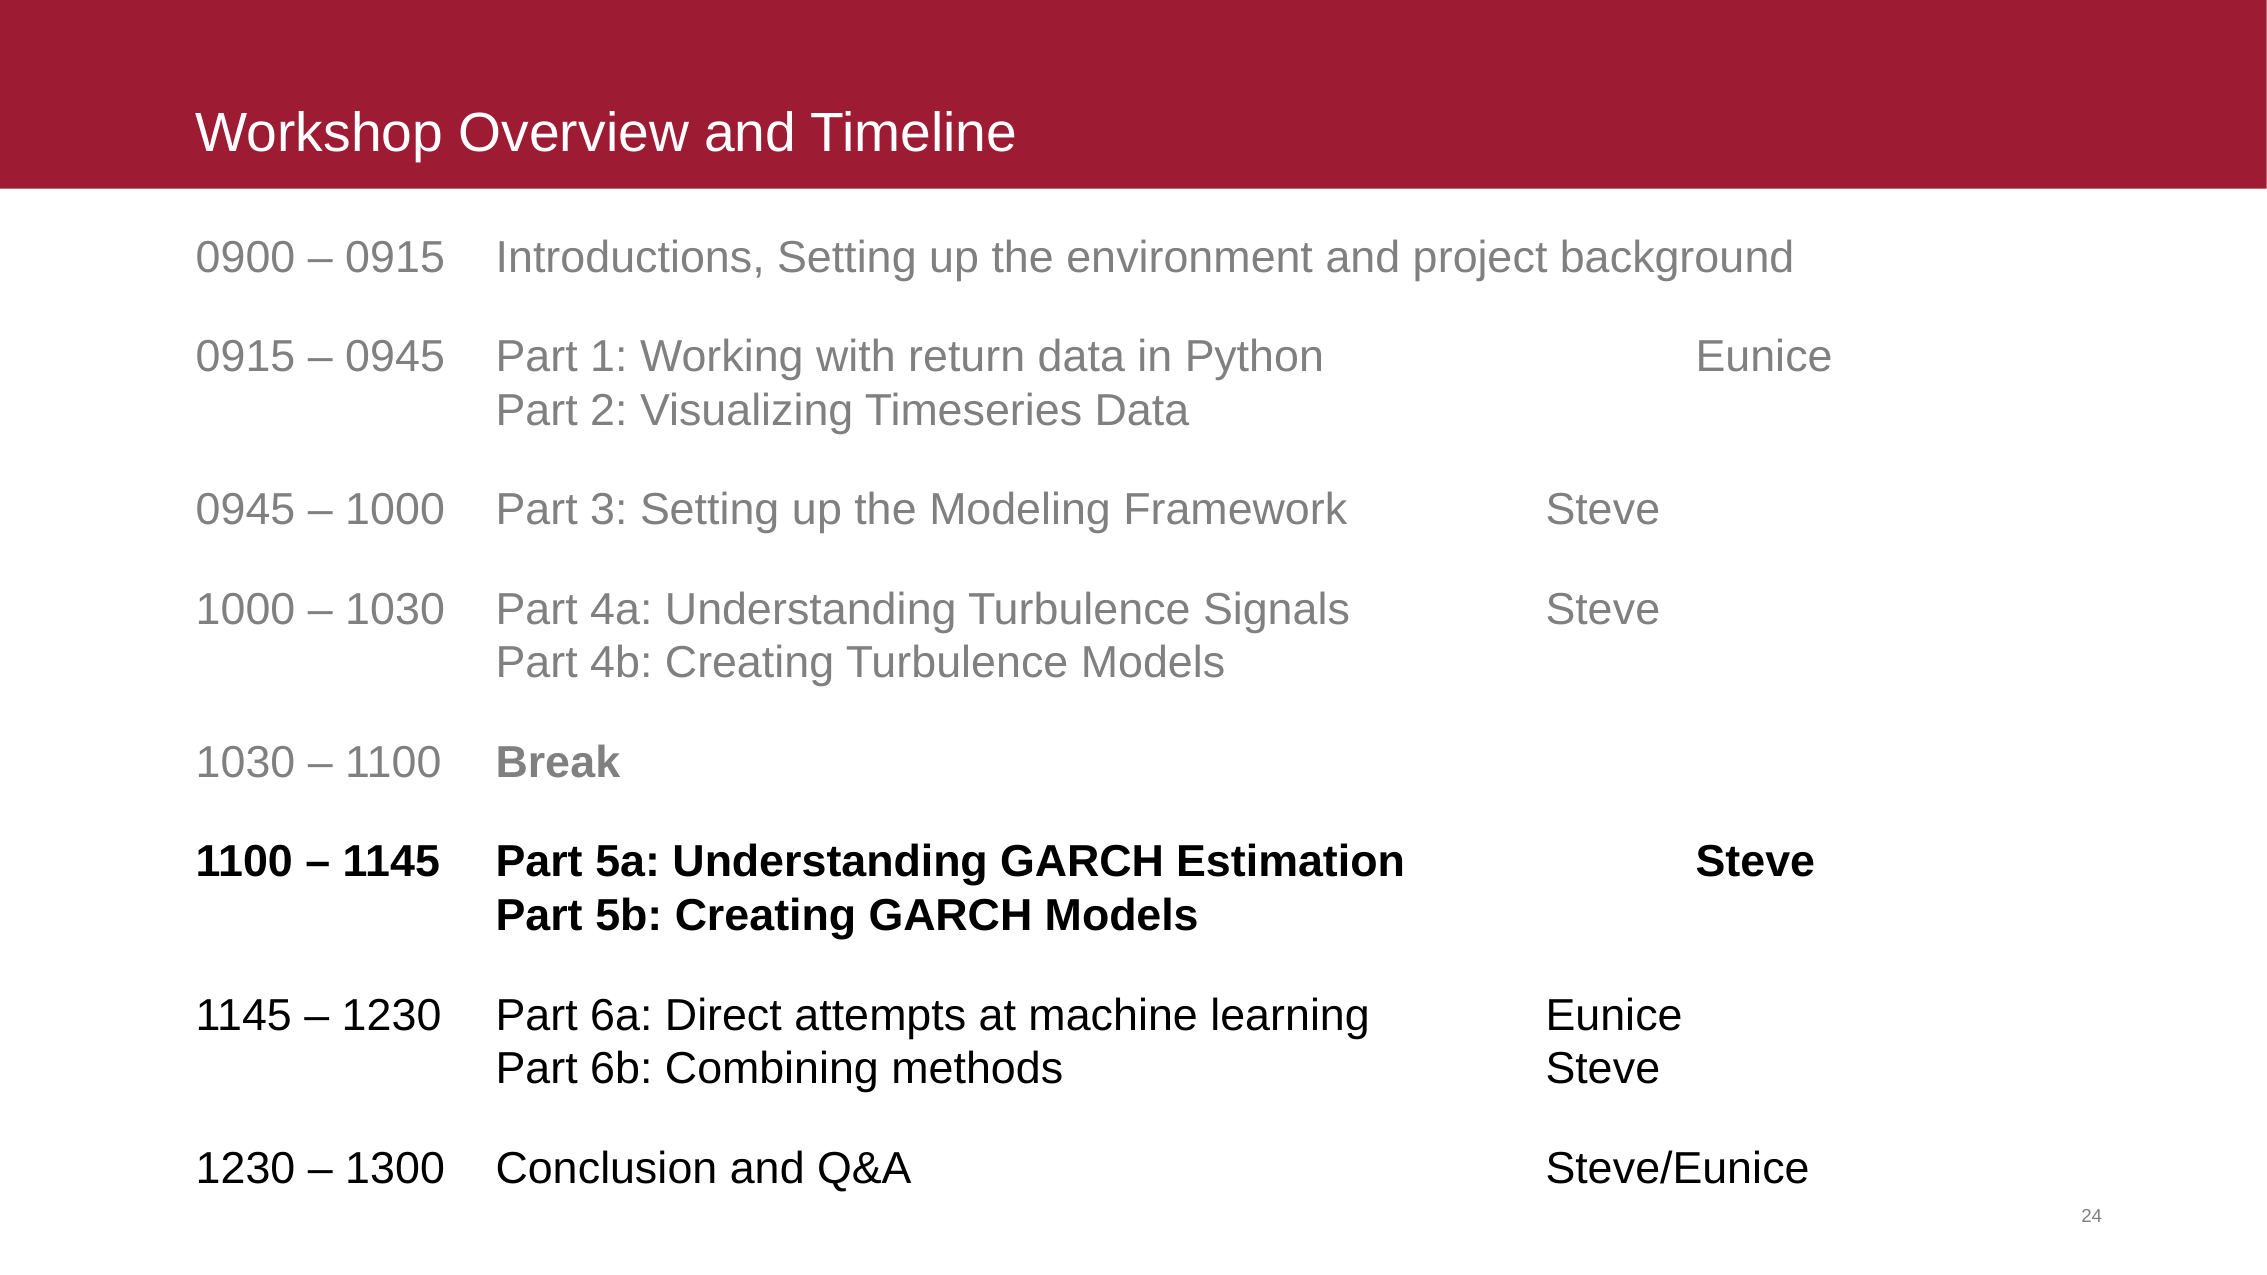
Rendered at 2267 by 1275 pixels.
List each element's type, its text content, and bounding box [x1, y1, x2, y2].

list 0900 – 0915 Introductions, Setting up the environment and project background 0915 – 0945 Part 1: Working with return data in Python Eunice Part 2: Visualizing Timeseries Data 0945 – 1000 Part 3: Setting up the Modeling Framework Steve 1000 – 1030 Part 4a: Understanding Turbulence Signals Steve Part 4b: Creating Turbulence Models 1030 – 1100 Break 1100 – 1145 Part 5a: Understanding GARCH Estimation Steve Part 5b: Creating GARCH Models 1145 – 1230 Part 6a: Direct attempts at machine learning Eunice Part 6b: Combining methods Steve 1230 – 1300 Conclusion and Q&A Steve/Eunice [195, 227, 2072, 1203]
title Workshop Overview and Timeline [195, 99, 2188, 165]
